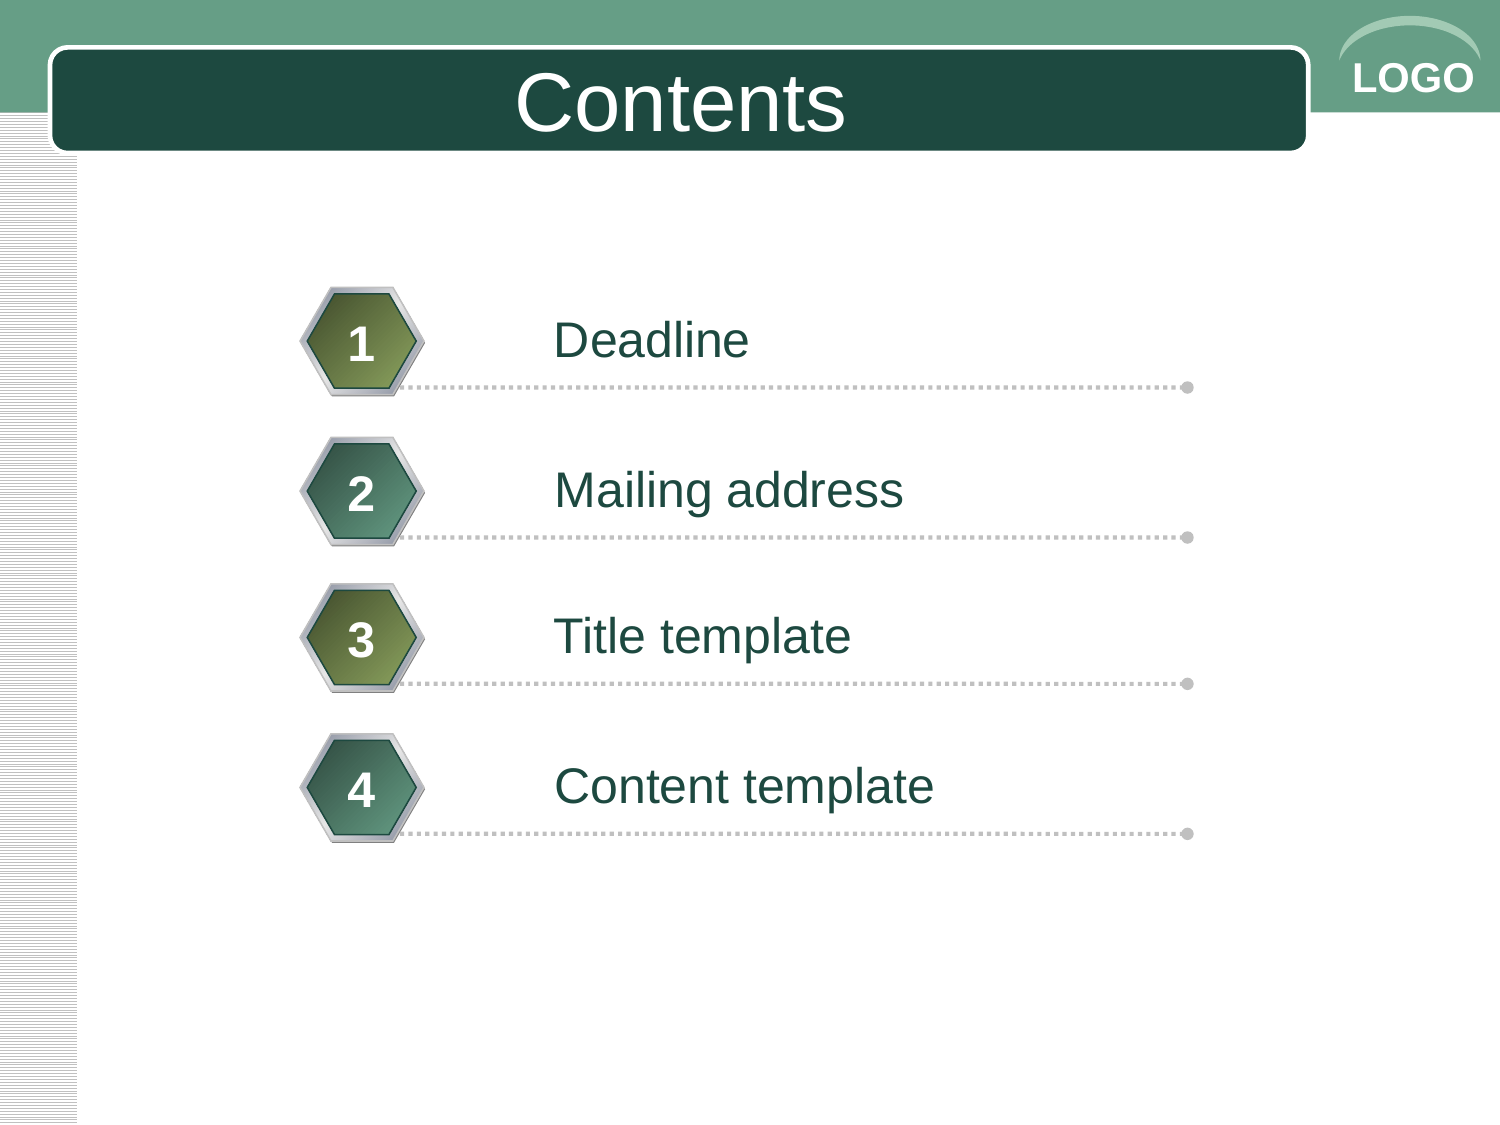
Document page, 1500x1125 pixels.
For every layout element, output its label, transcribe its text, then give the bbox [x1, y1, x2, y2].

text_box [1179, 531, 1194, 544]
text_box Mailing address [539, 449, 920, 525]
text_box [299, 583, 426, 694]
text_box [299, 733, 426, 844]
title Contents [74, 52, 1288, 145]
text_box [1179, 381, 1194, 394]
text_box Title template [539, 596, 868, 671]
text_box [299, 437, 426, 547]
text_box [299, 287, 426, 397]
text_box [1179, 677, 1194, 691]
text_box Deadline [539, 299, 766, 375]
text_box [1179, 827, 1194, 841]
text_box Content template [539, 746, 951, 821]
